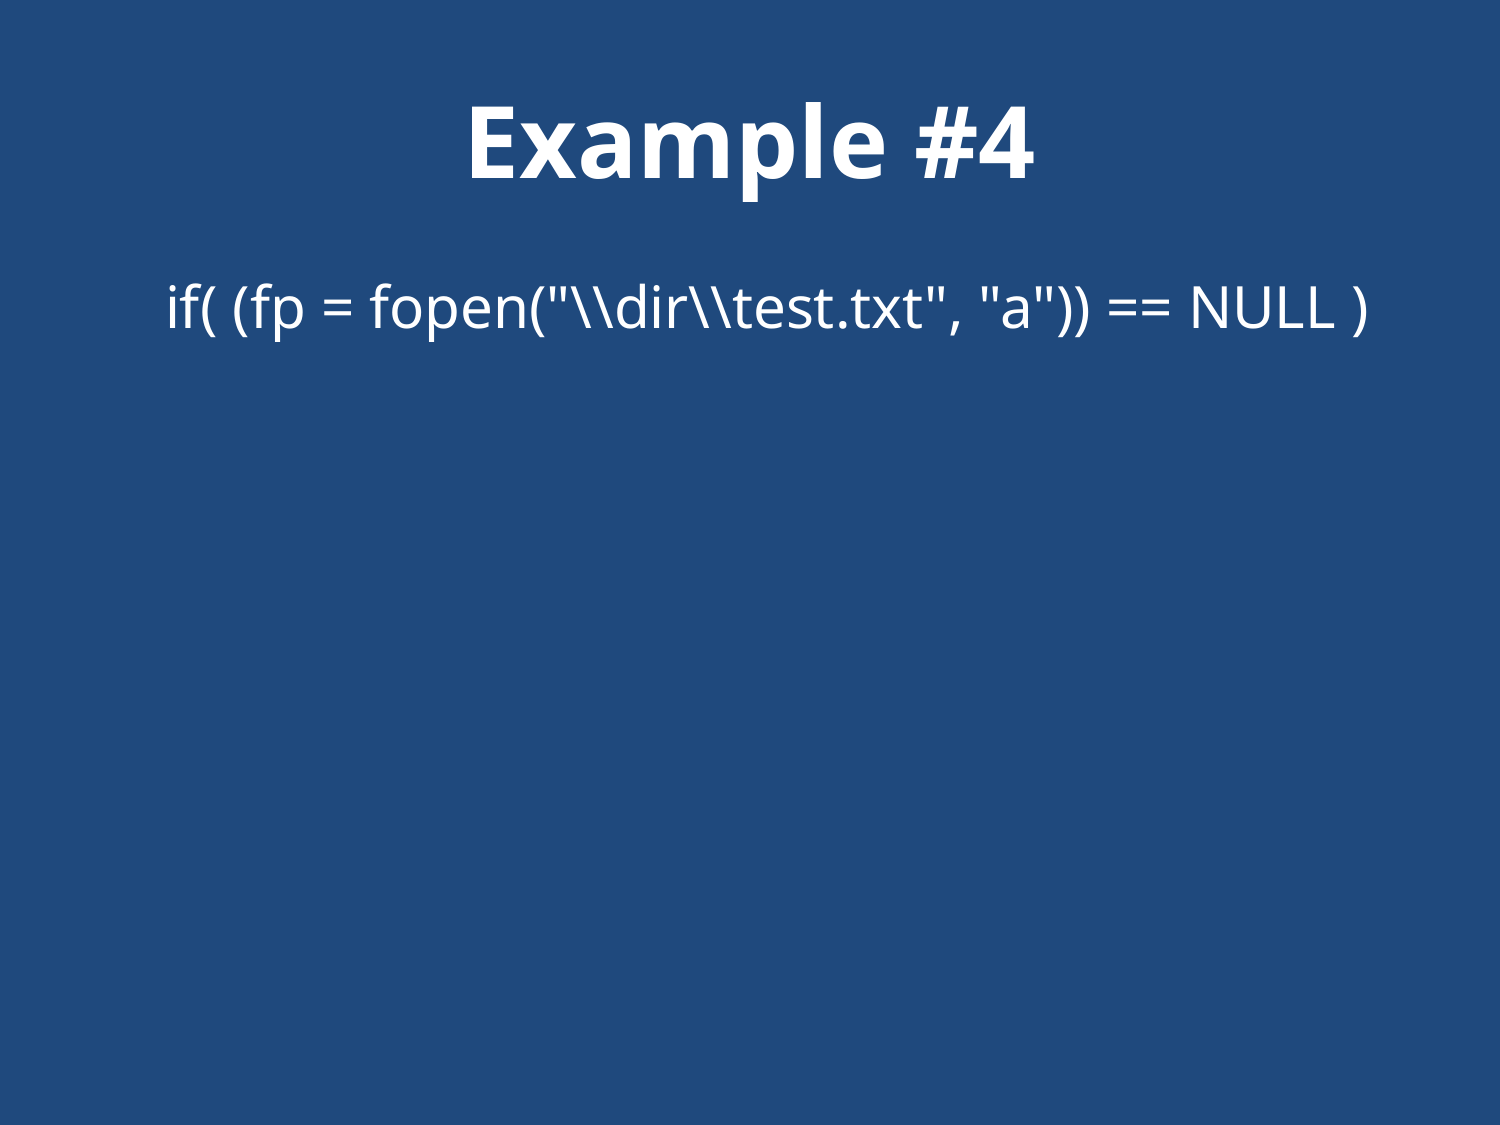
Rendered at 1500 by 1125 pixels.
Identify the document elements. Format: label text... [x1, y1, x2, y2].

list if( (fp = fopen("\\dir\\test.txt", "a")) == NULL ) [75, 262, 1425, 1005]
title Example #4 [75, 45, 1425, 233]
